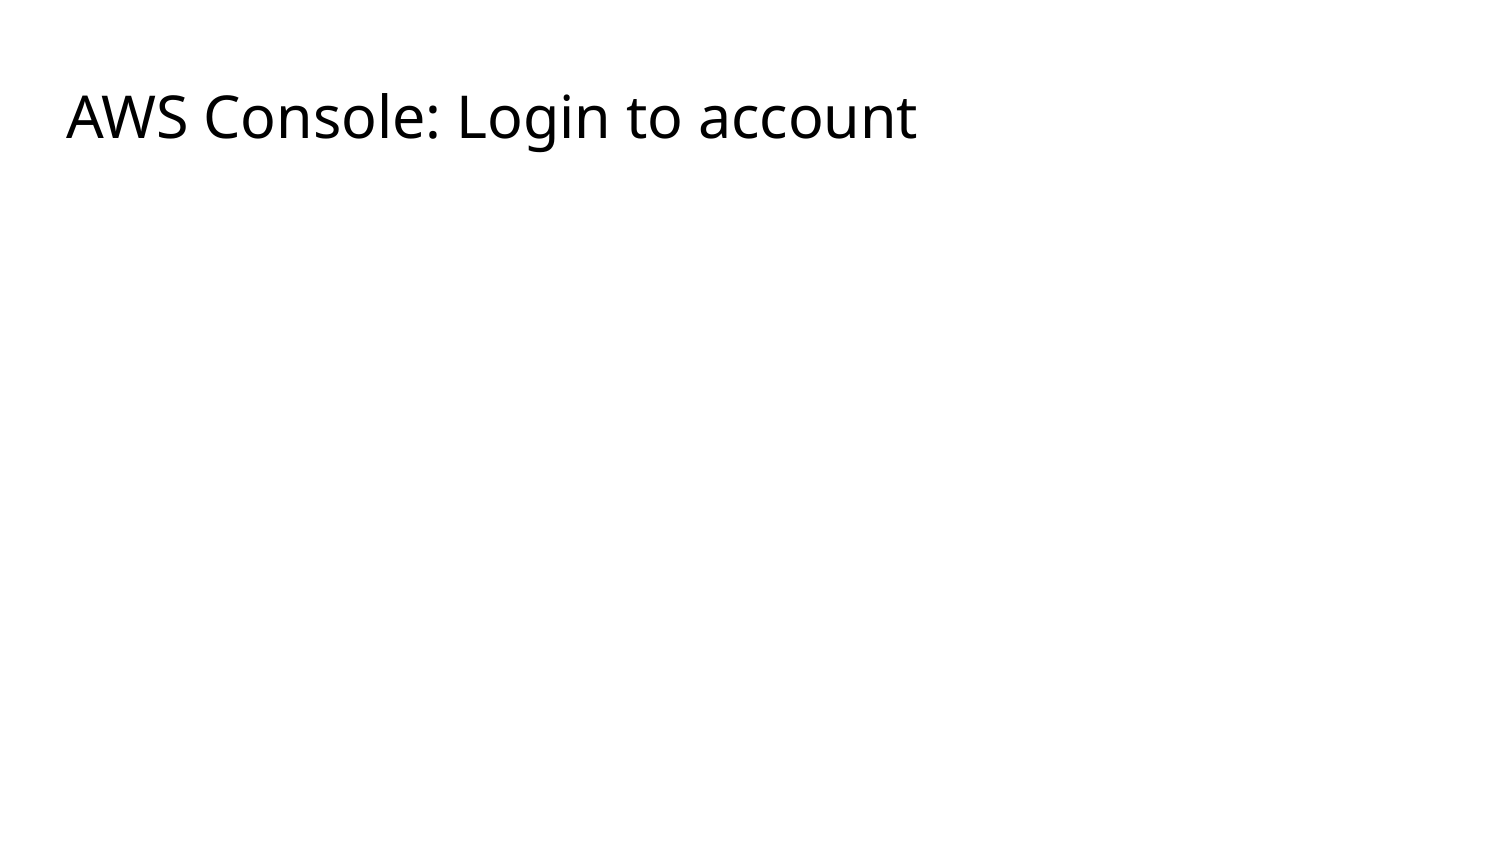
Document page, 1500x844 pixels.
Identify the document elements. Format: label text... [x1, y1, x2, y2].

title AWS Console: Login to account [51, 72, 1449, 167]
